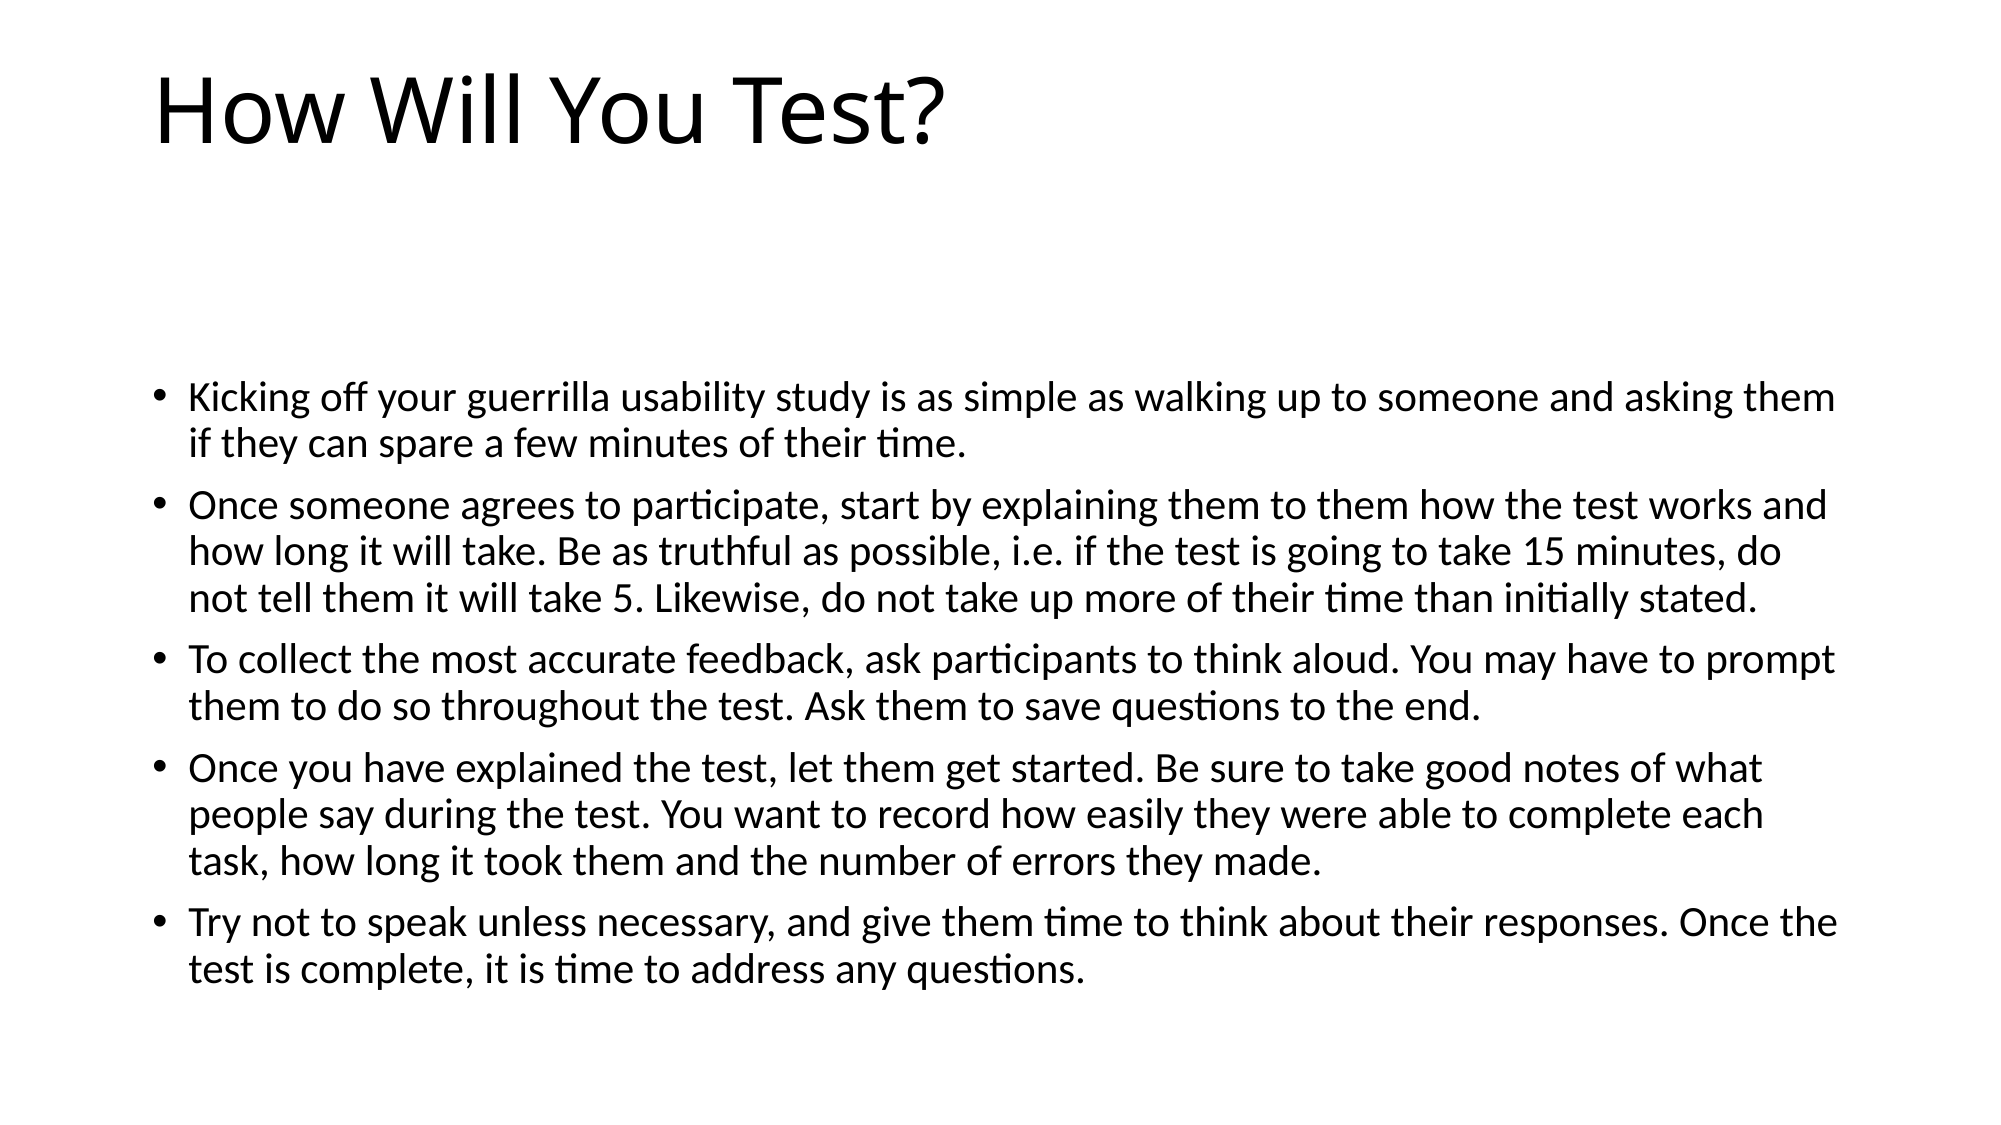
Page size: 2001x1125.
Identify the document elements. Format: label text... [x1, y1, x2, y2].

list Kicking off your guerrilla usability study is as simple as walking up to someone and asking them if they can spare a few minutes of their time. Once someone agrees to participate, start by explaining them to them how the test works and how long it will take. Be as truthful as possible, i.e. if the test is going to take 15 minutes, do not tell them it will take 5. Likewise, do not take up more of their time than initially stated. To collect the most accurate feedback, ask participants to think aloud. You may have to prompt them to do so throughout the test. Ask them to save questions to the end. Once you have explained the test, let them get started. Be sure to take good notes of what people say during the test. You want to record how easily they were able to complete each task, how long it took them and the number of errors they made. Try not to speak unless necessary, and give them time to think about their responses. Once the test is complete, it is time to address any questions. [137, 299, 1863, 1014]
title How Will You Test? [137, 59, 1863, 278]
